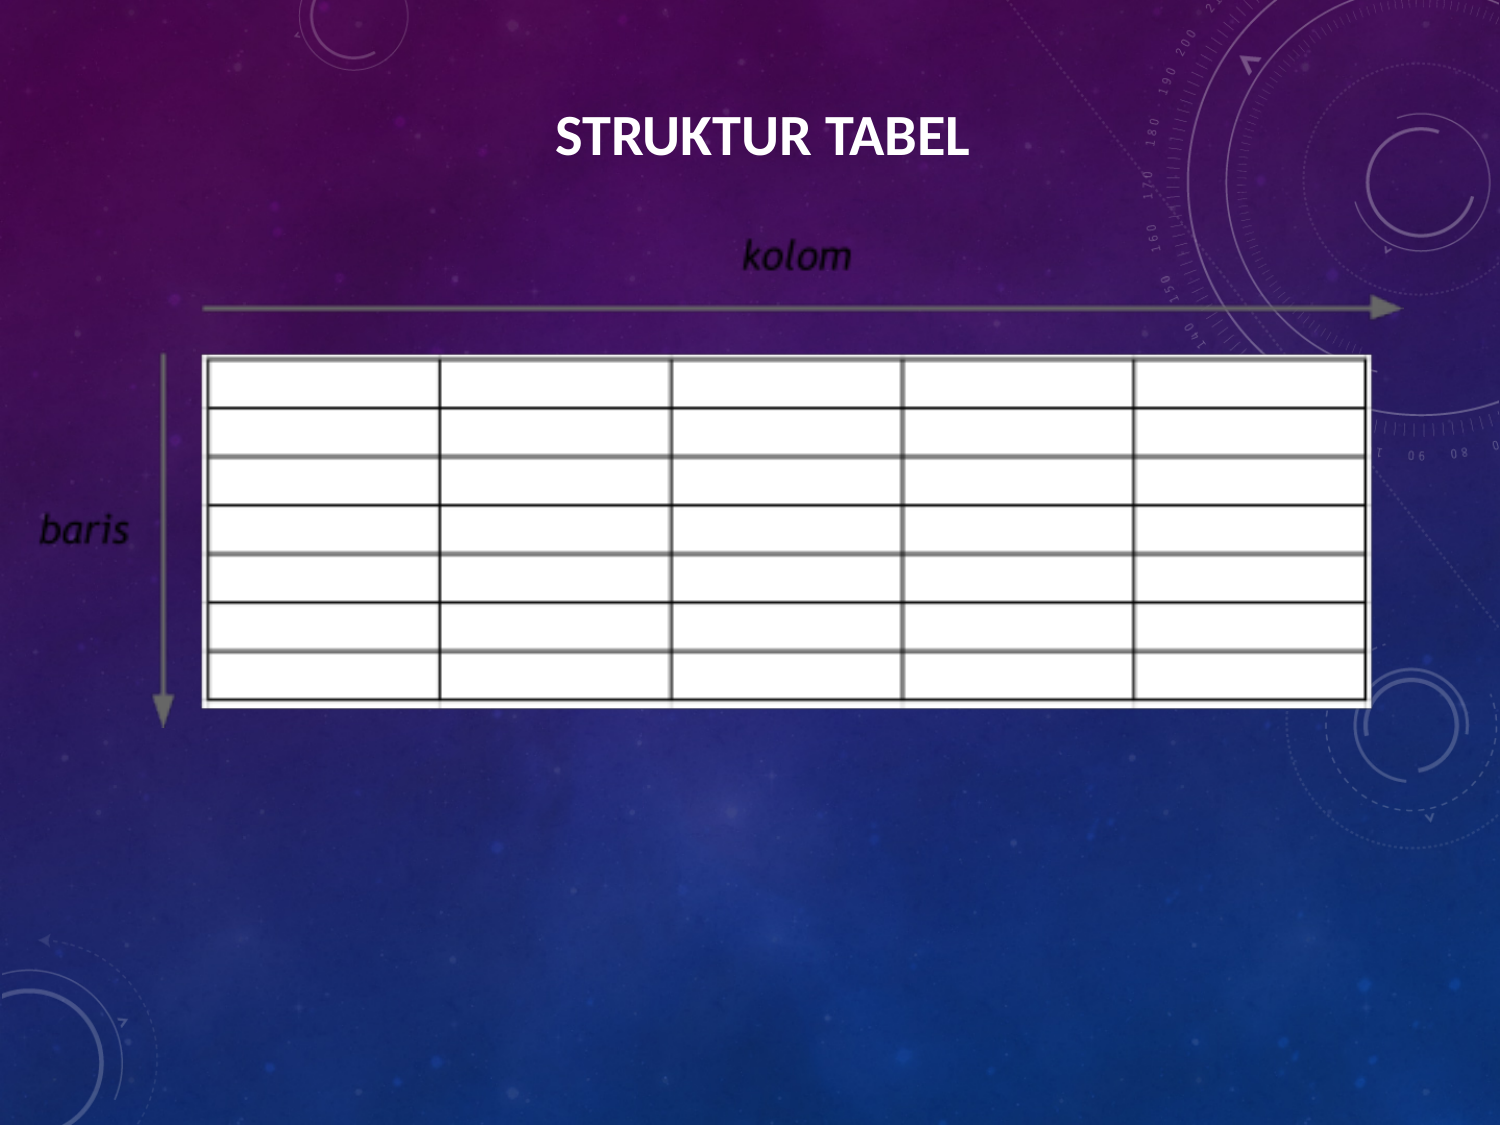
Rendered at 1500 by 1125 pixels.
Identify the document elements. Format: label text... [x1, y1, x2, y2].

text_box STRUKTUR TABEL [540, 90, 986, 175]
picture [0, 0, 1500, 1125]
